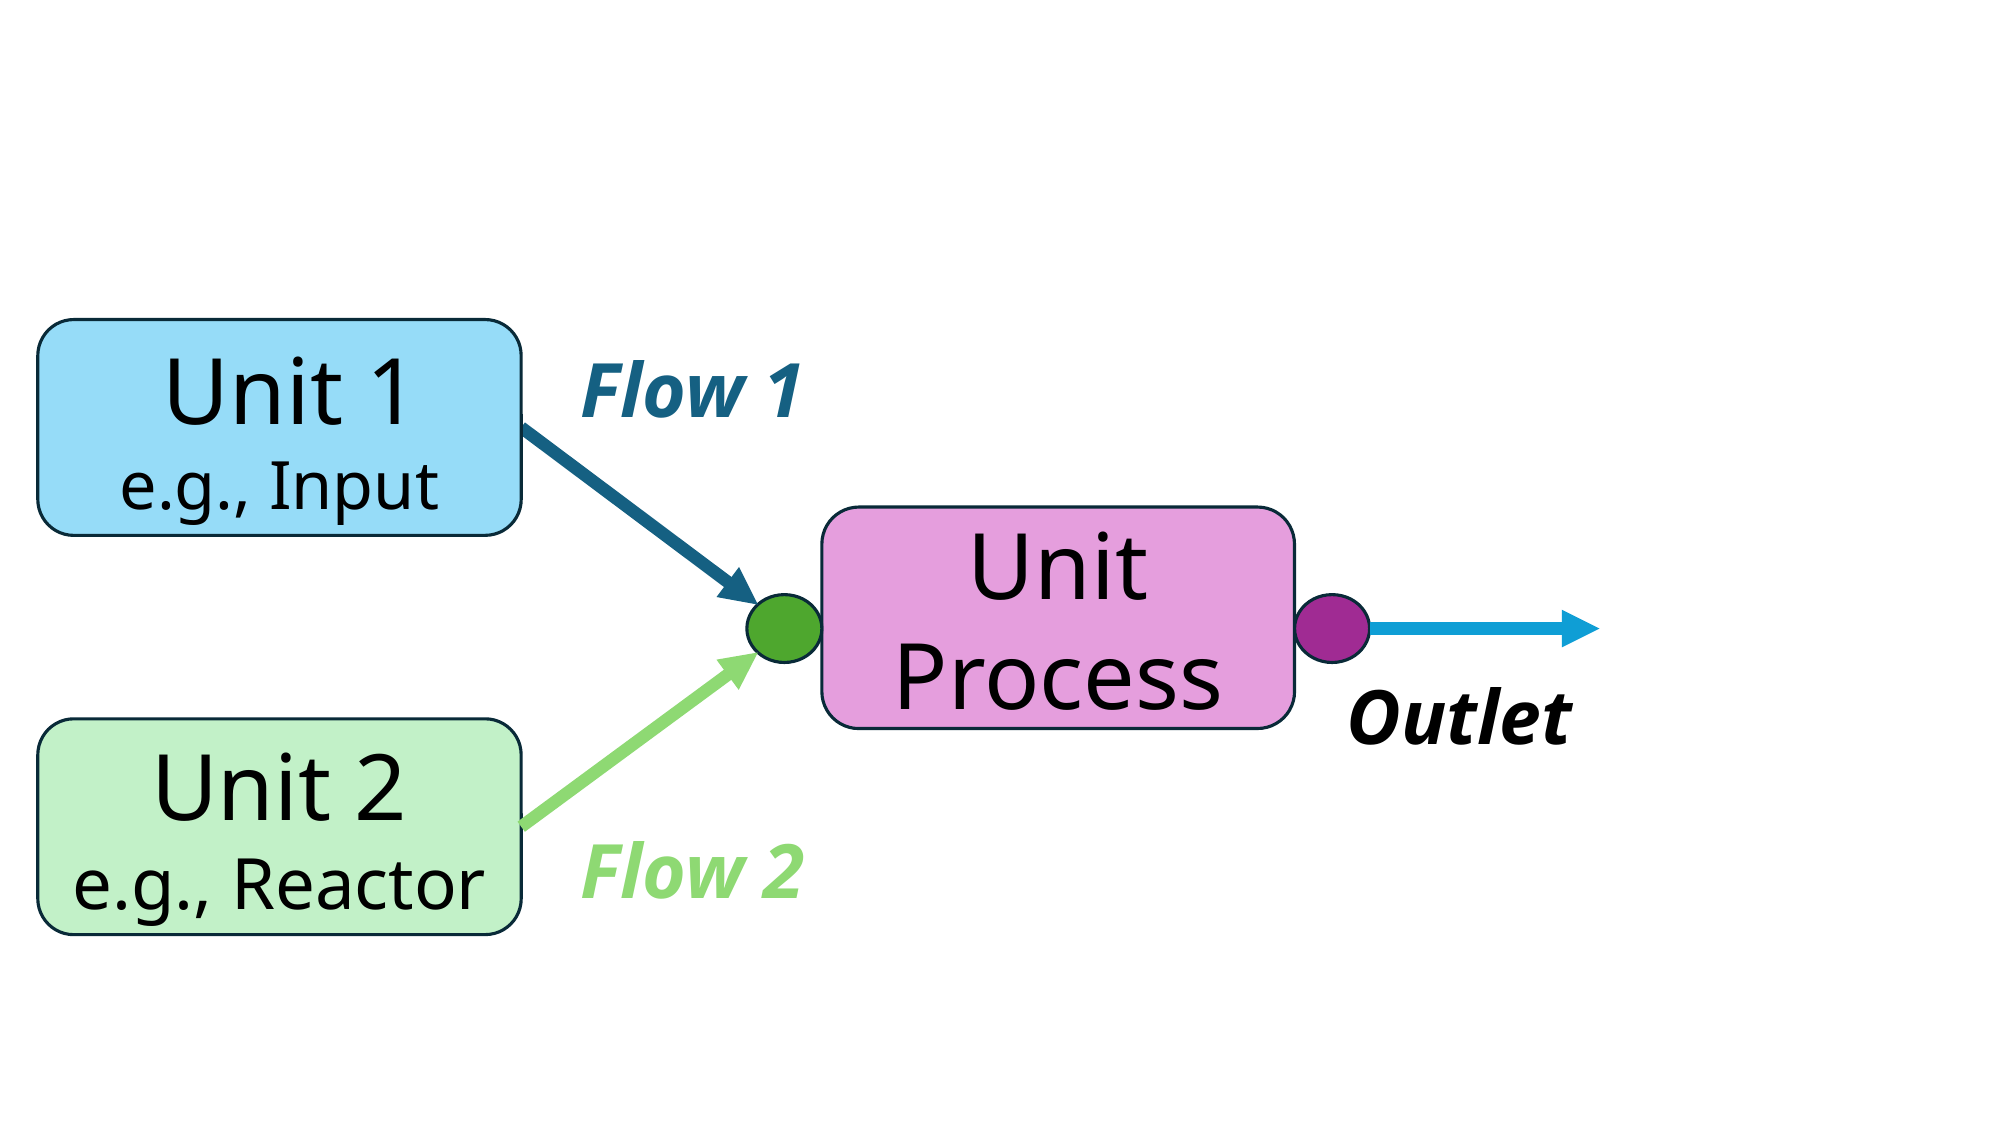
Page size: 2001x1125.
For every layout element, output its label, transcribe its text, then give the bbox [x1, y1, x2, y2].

text_box Unit 2 e.g., Reactor [36, 717, 523, 937]
text_box Flow 1 [566, 334, 950, 440]
text_box Unit Process [820, 505, 1297, 731]
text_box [520, 426, 759, 606]
text_box Outlet [1332, 662, 1608, 768]
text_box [520, 651, 759, 828]
text_box [1293, 593, 1371, 665]
text_box Unit 1 e.g., Input [36, 317, 523, 537]
text_box [745, 593, 824, 665]
text_box Flow 2 [566, 816, 950, 921]
